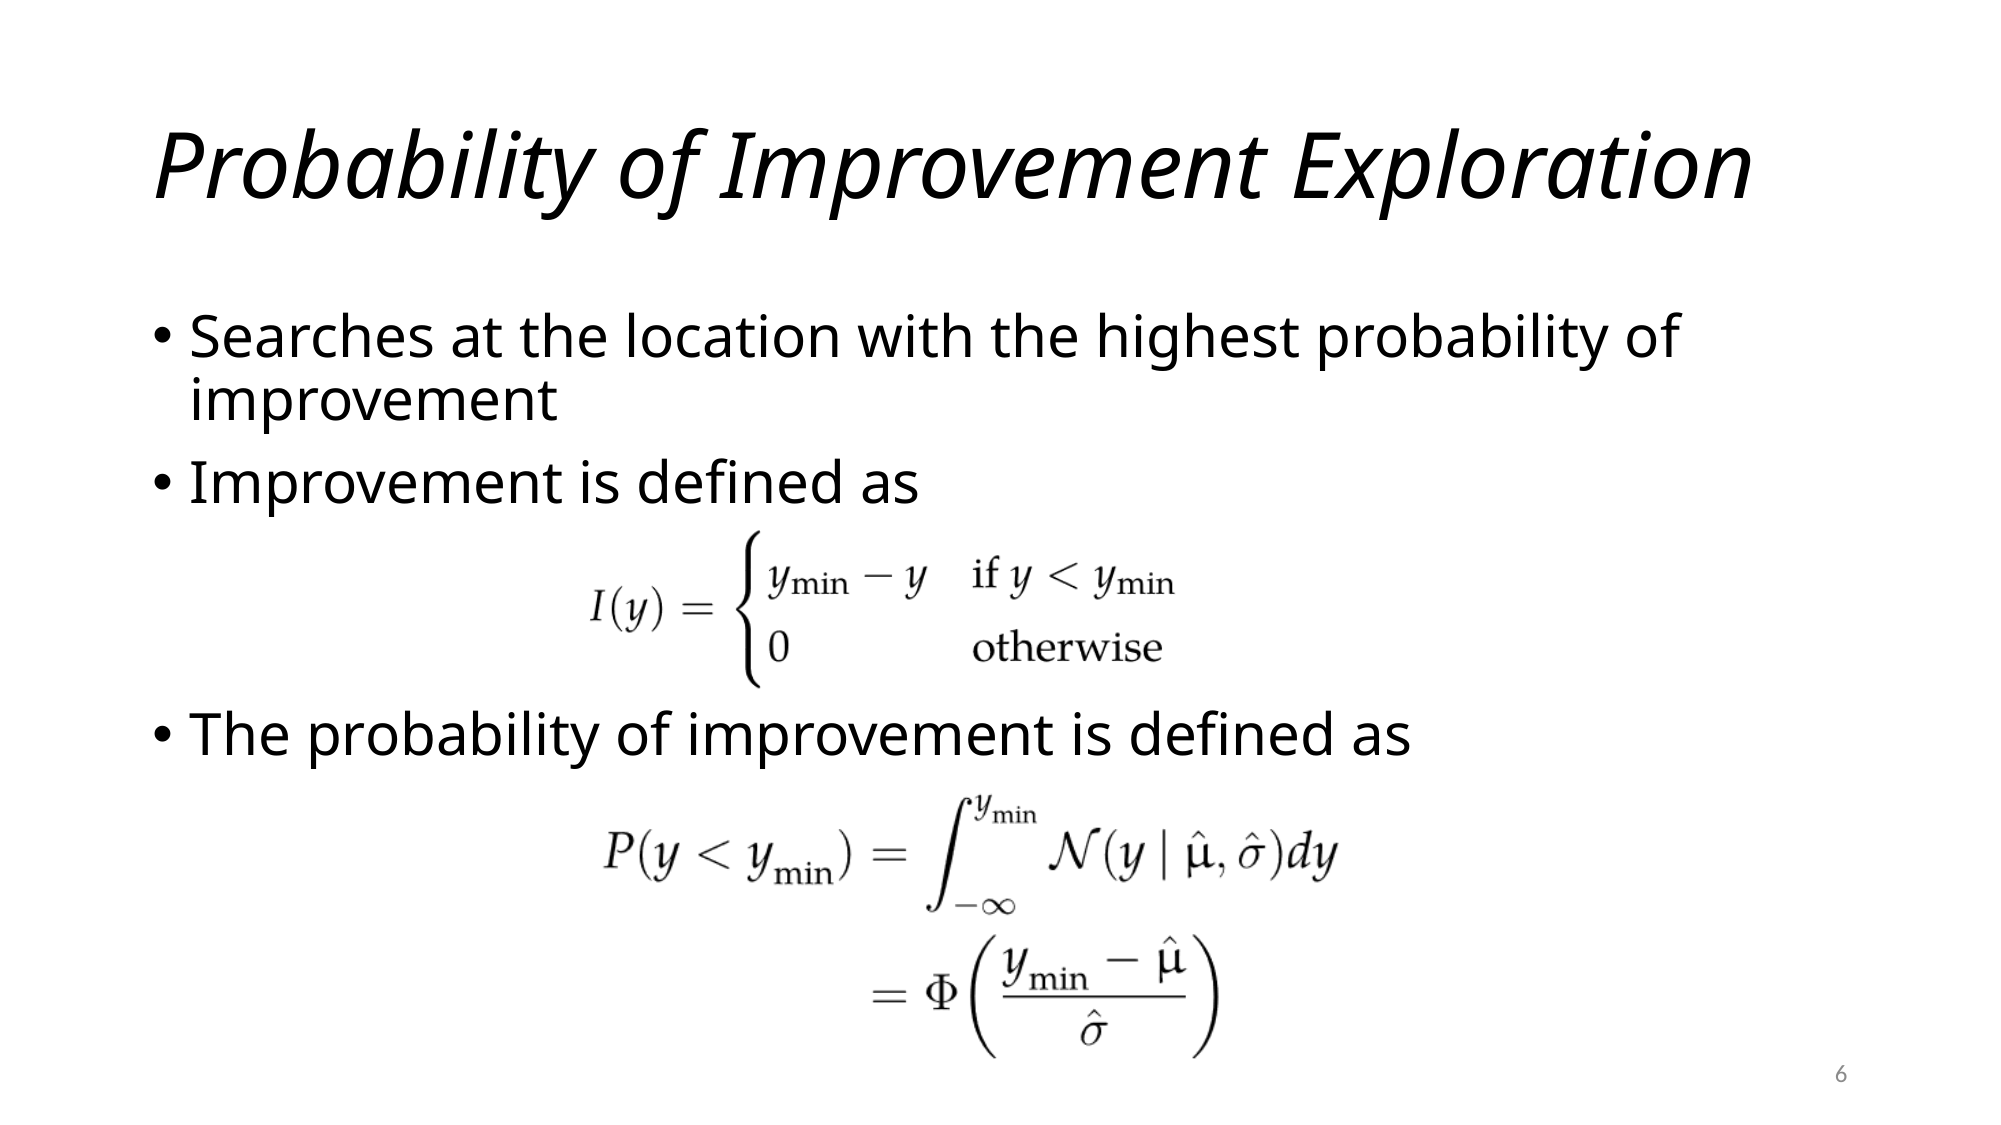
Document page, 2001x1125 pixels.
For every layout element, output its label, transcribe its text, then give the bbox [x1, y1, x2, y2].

title Probability of Improvement Exploration [137, 59, 1863, 278]
slide_number 6 [1475, 1042, 1863, 1103]
list Searches at the location with the highest probability of improvement Improvement is defined as The probability of improvement is defined as [137, 299, 1863, 1014]
picture [521, 504, 1475, 1125]
